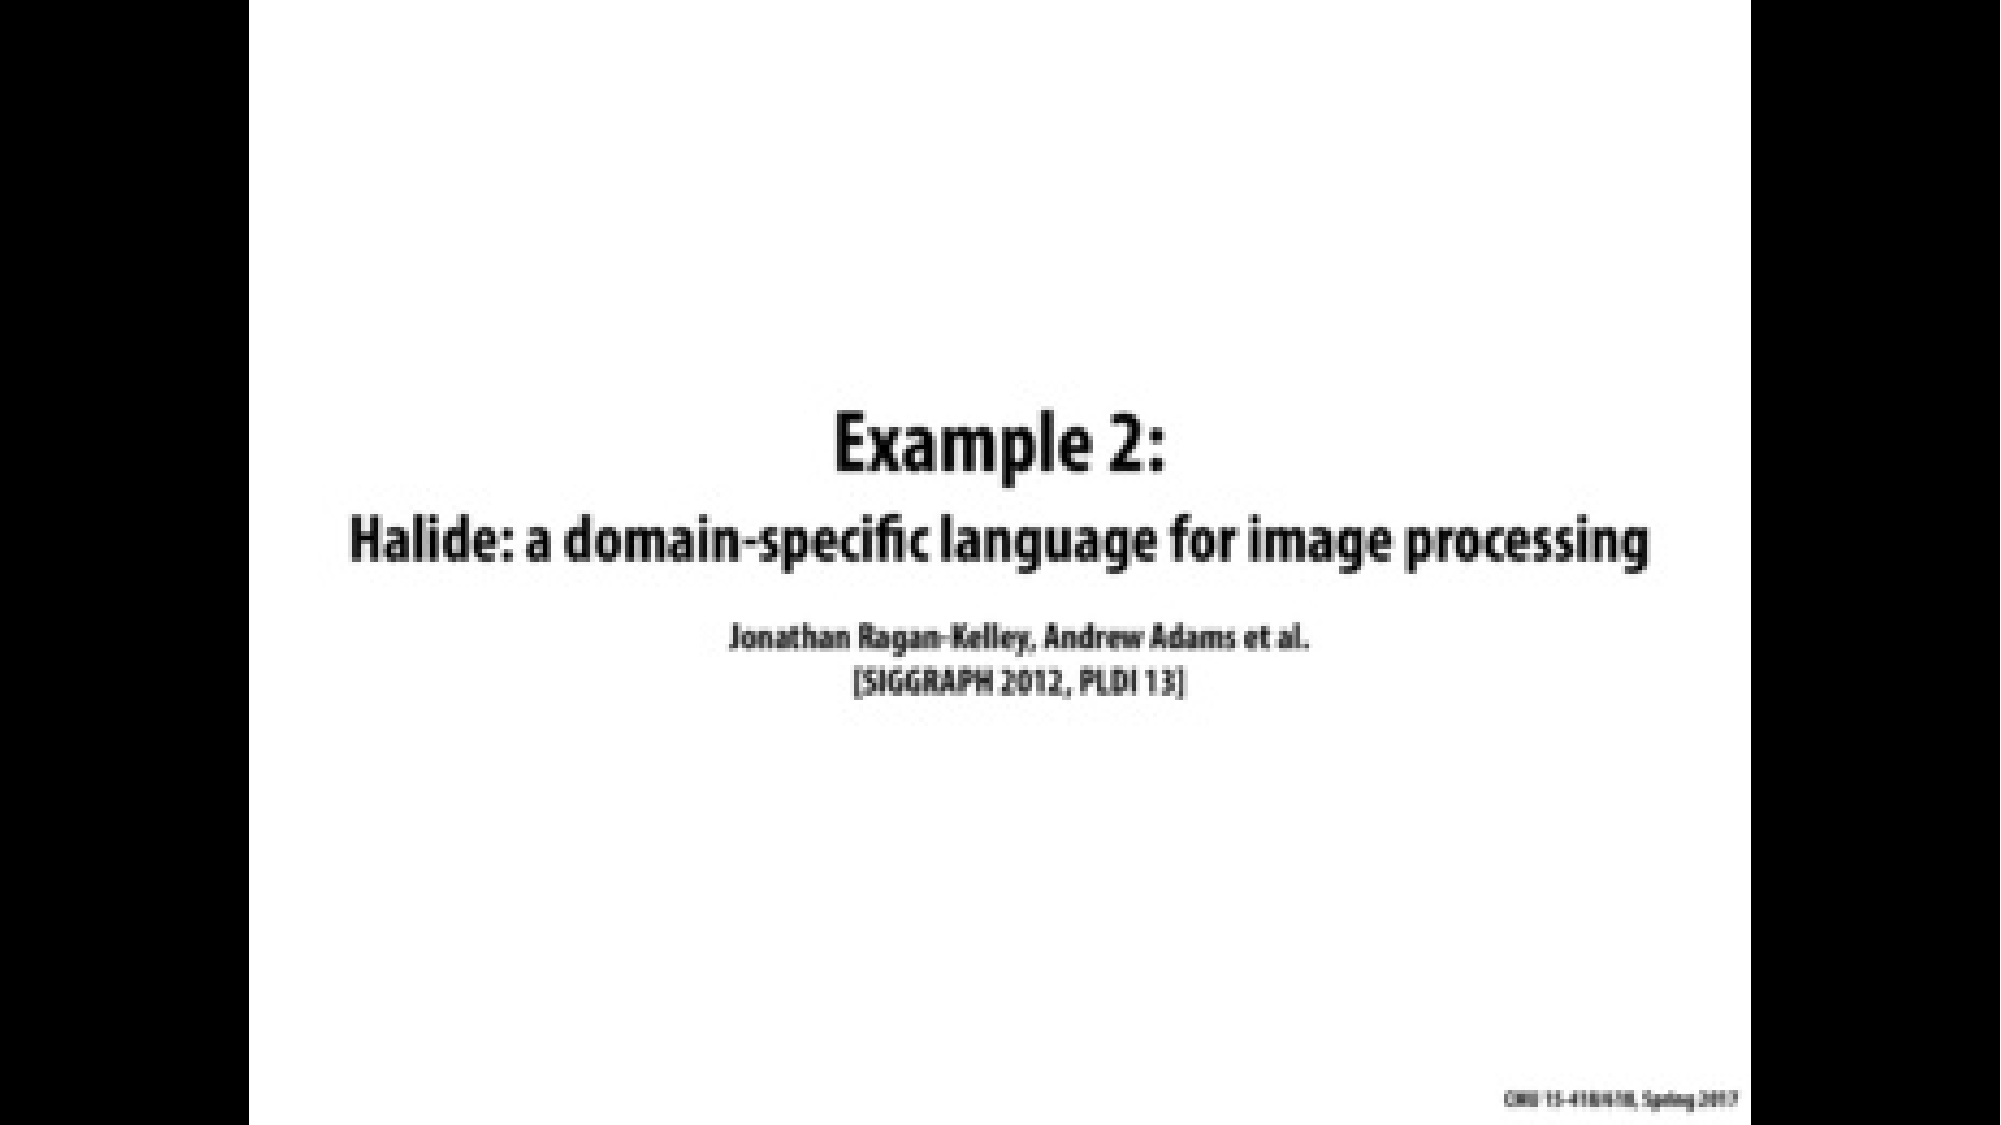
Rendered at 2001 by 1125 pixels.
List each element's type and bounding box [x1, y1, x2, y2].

picture [249, 0, 1751, 1125]
